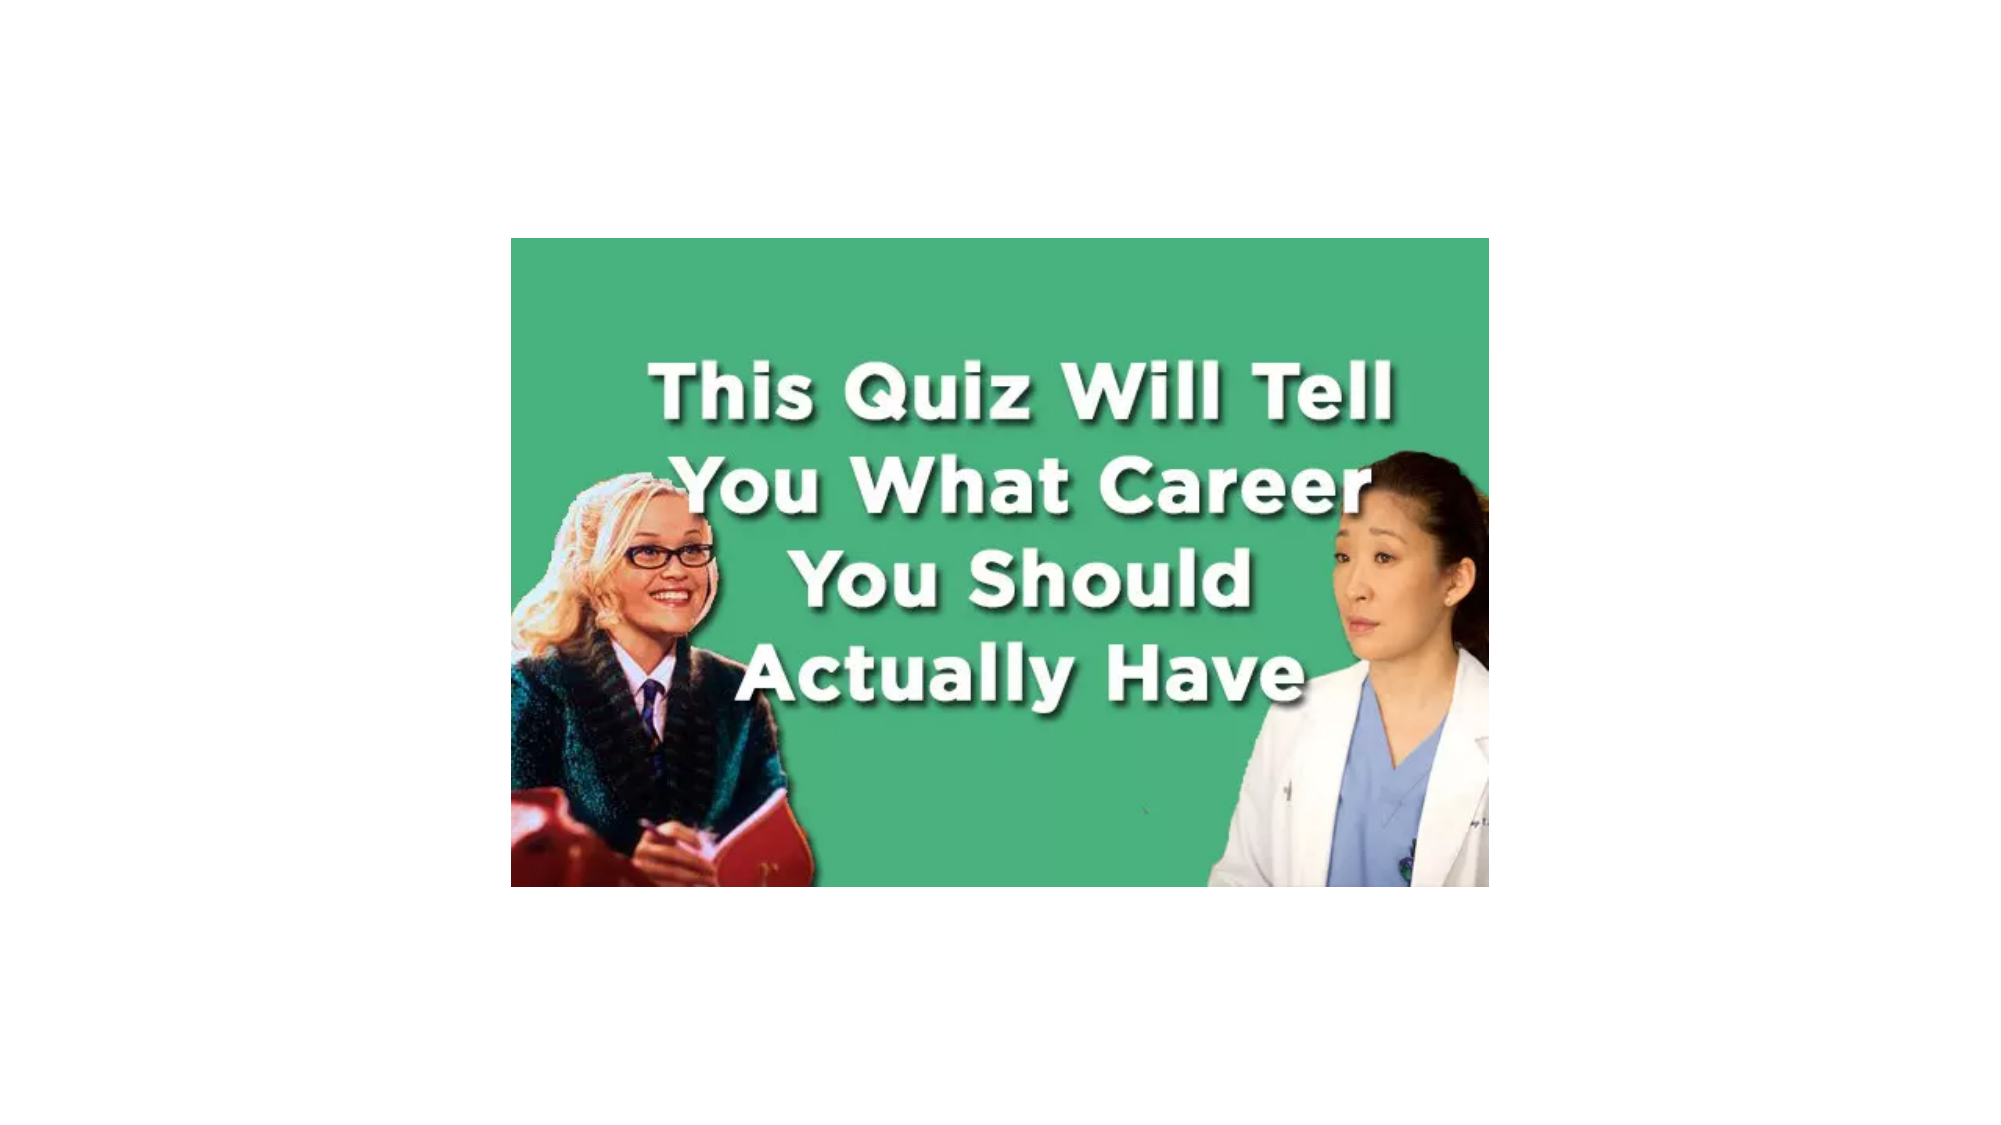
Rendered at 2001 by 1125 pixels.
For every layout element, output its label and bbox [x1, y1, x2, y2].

picture [511, 238, 1489, 887]
